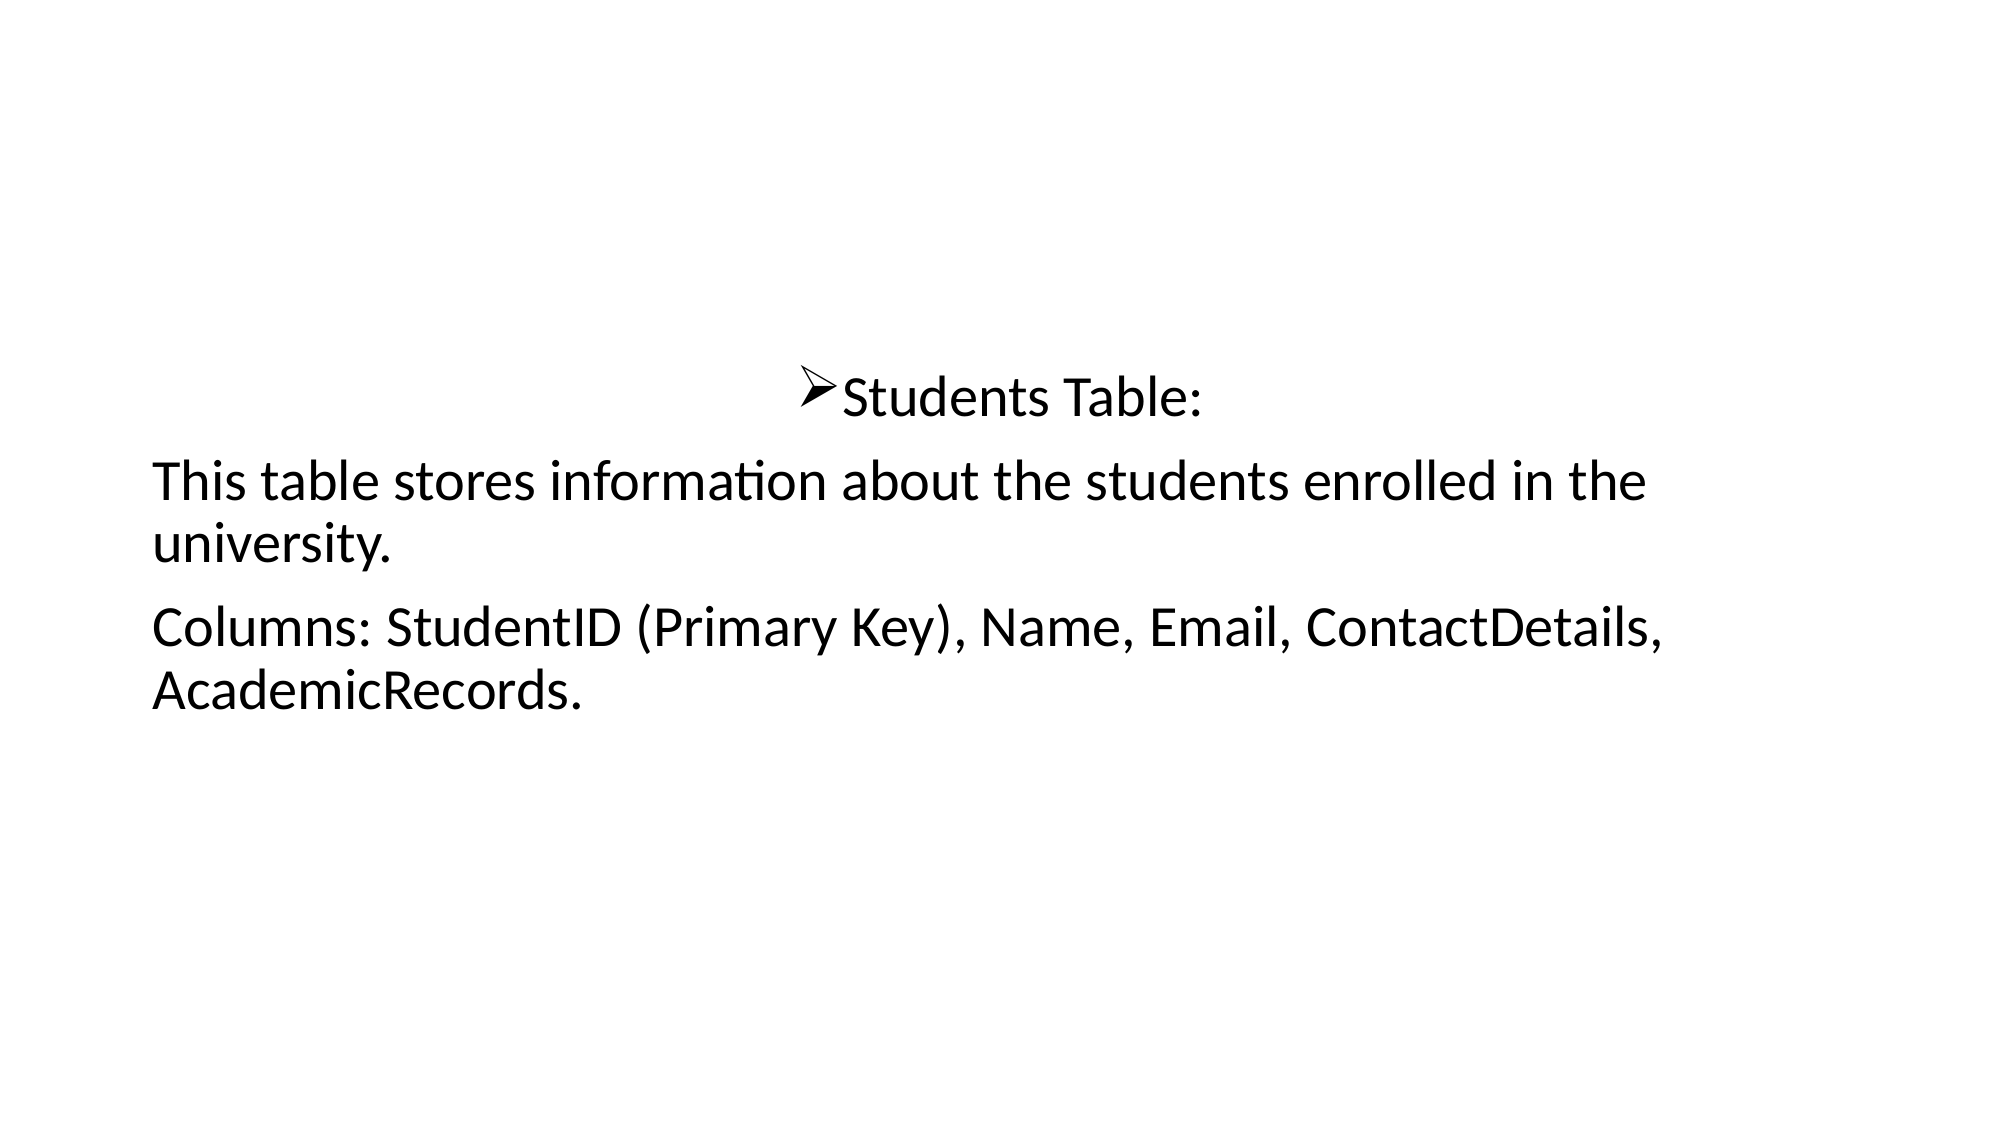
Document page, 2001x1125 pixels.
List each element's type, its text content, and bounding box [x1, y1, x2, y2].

list Students Table: This table stores information about the students enrolled in the university. Columns: StudentID (Primary Key), Name, Email, ContactDetails, AcademicRecords. [137, 358, 1863, 973]
